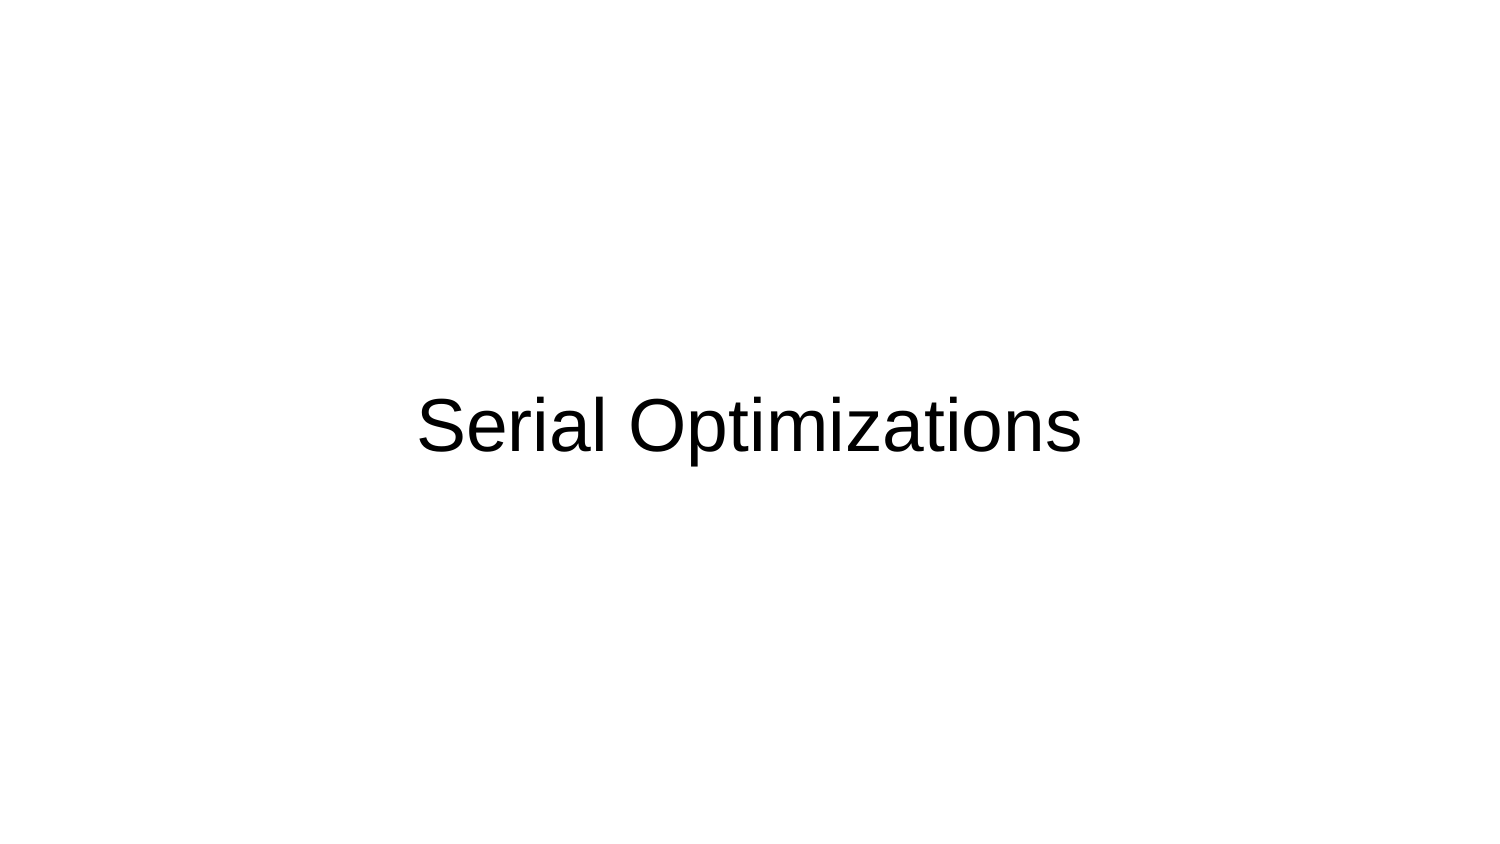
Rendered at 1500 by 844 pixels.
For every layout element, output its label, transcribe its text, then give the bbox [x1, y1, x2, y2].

title Serial Optimizations [51, 352, 1449, 491]
